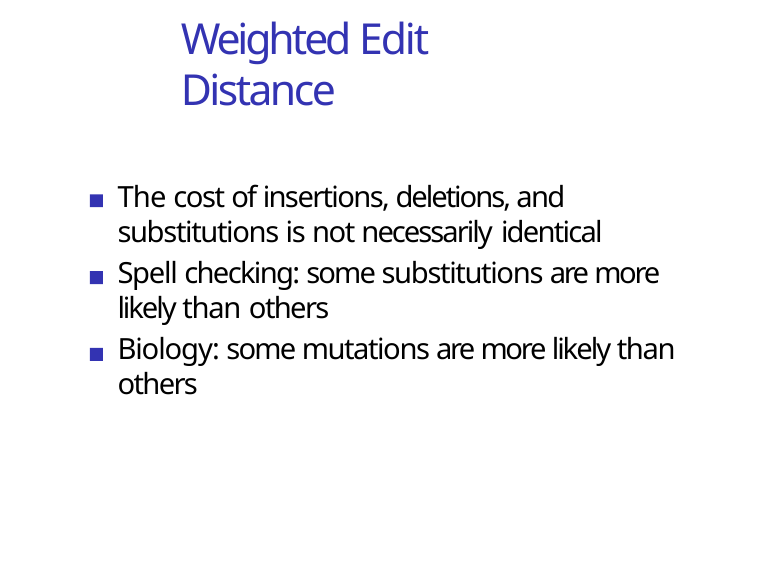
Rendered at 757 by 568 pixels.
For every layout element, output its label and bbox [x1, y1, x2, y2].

title [178, 9, 577, 115]
list [107, 135, 685, 493]
text_box [89, 271, 103, 285]
text_box [89, 194, 103, 208]
text_box [89, 347, 103, 361]
